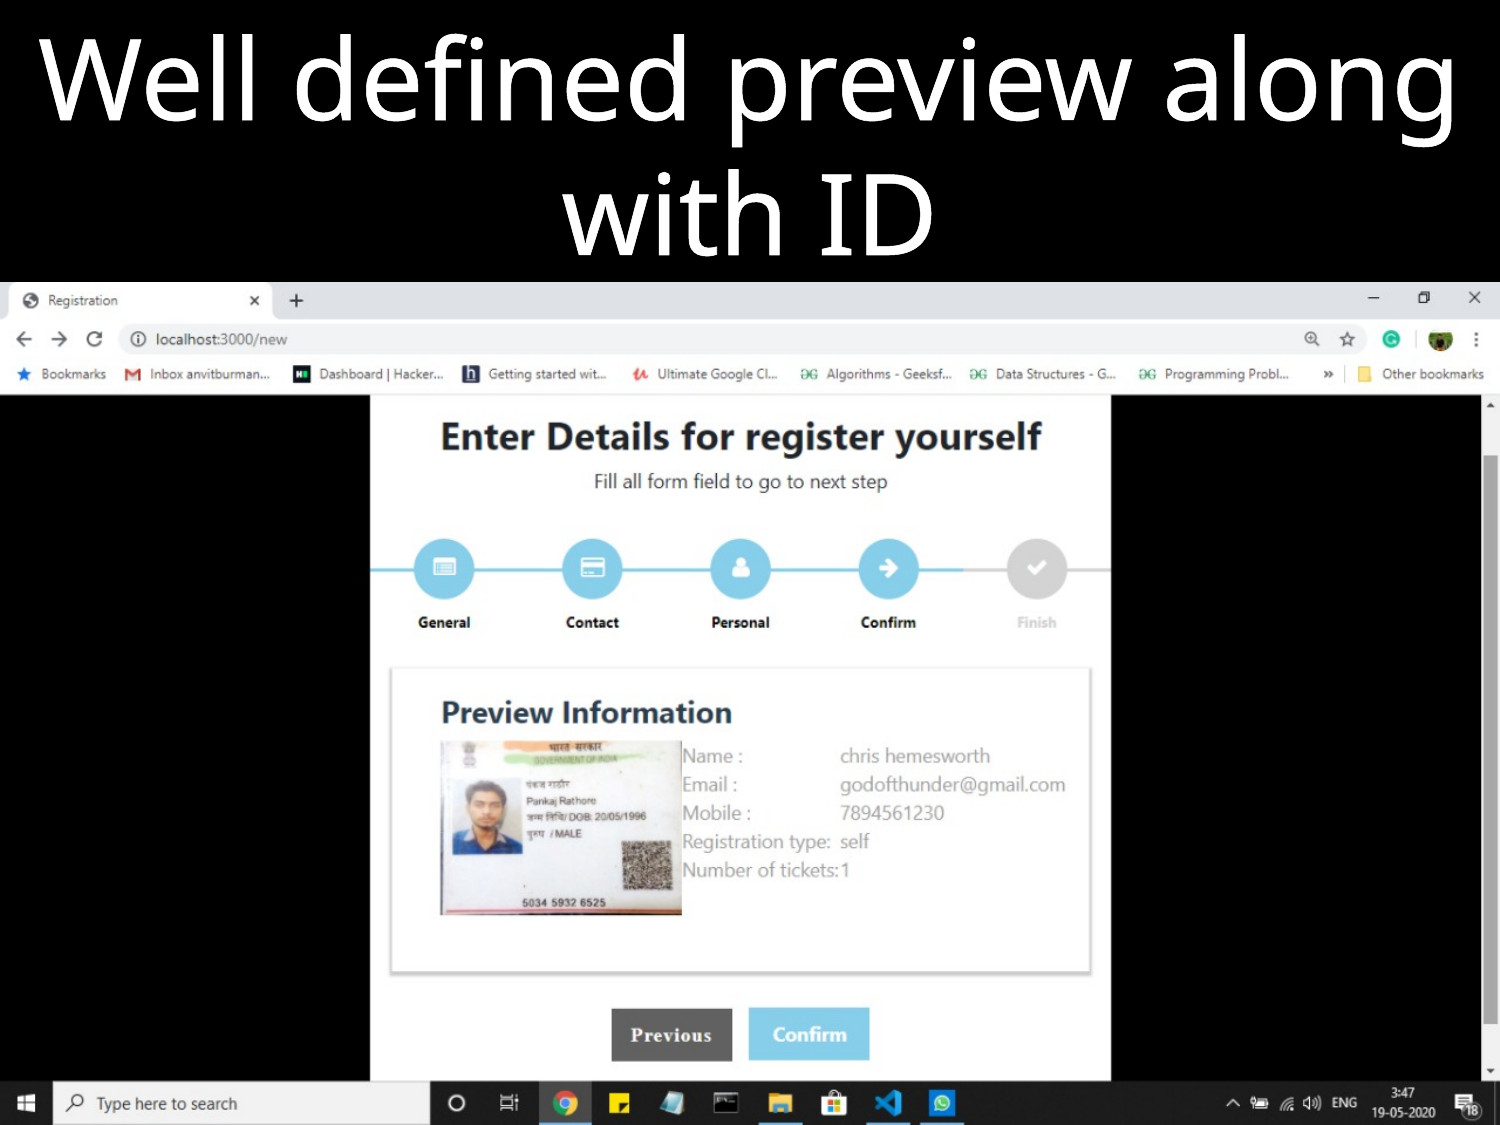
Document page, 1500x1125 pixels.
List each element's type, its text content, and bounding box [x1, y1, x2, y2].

text_box Well defined preview along with ID [0, 0, 1500, 282]
picture [0, 282, 1500, 1125]
